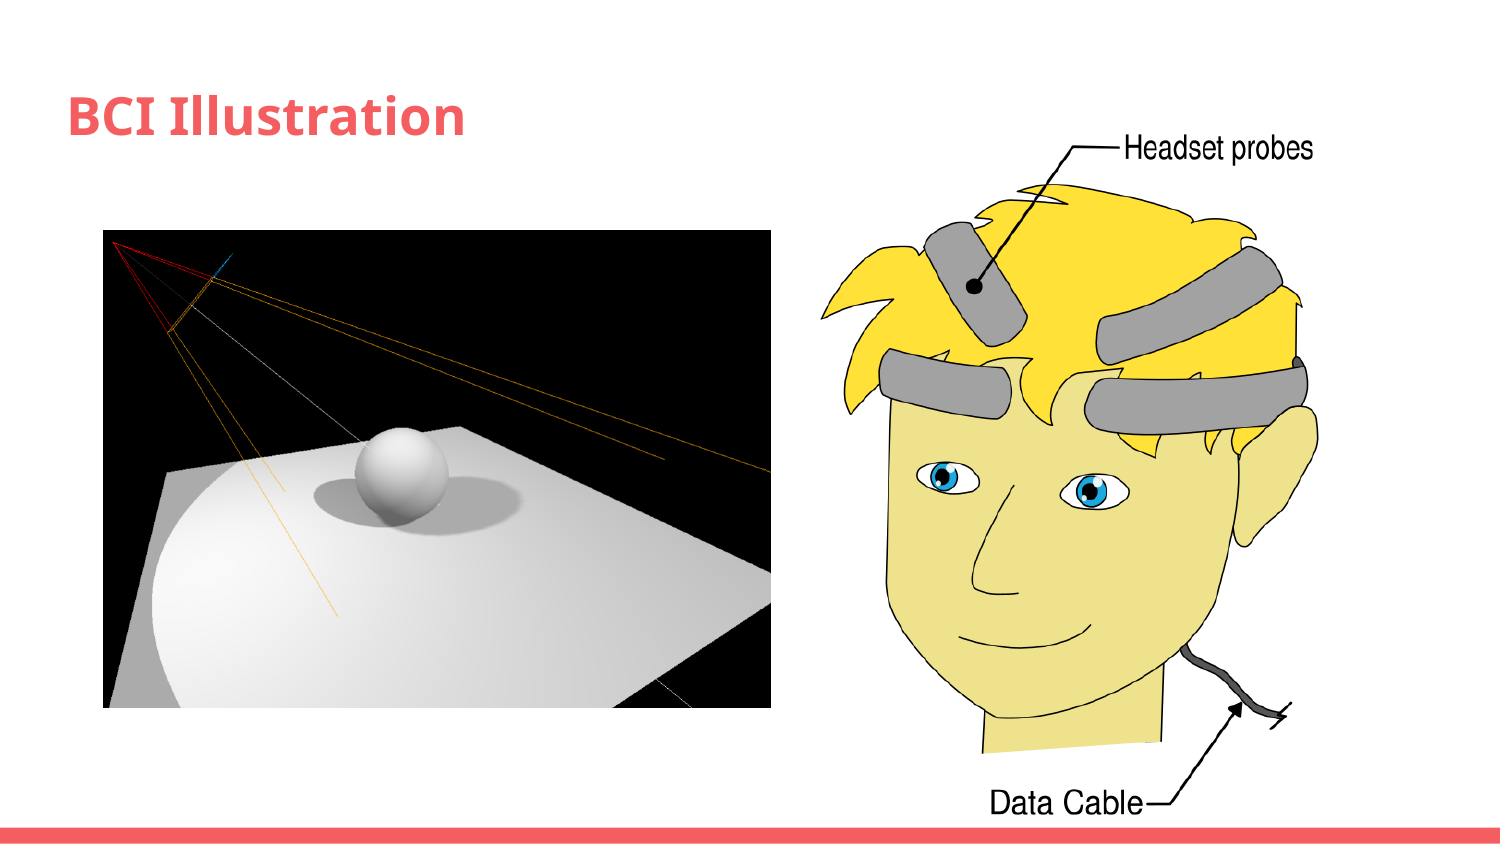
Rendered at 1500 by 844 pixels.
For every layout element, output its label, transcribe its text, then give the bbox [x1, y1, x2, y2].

picture [102, 230, 771, 708]
picture [792, 99, 1422, 839]
title BCI Illustration [51, 64, 1449, 167]
